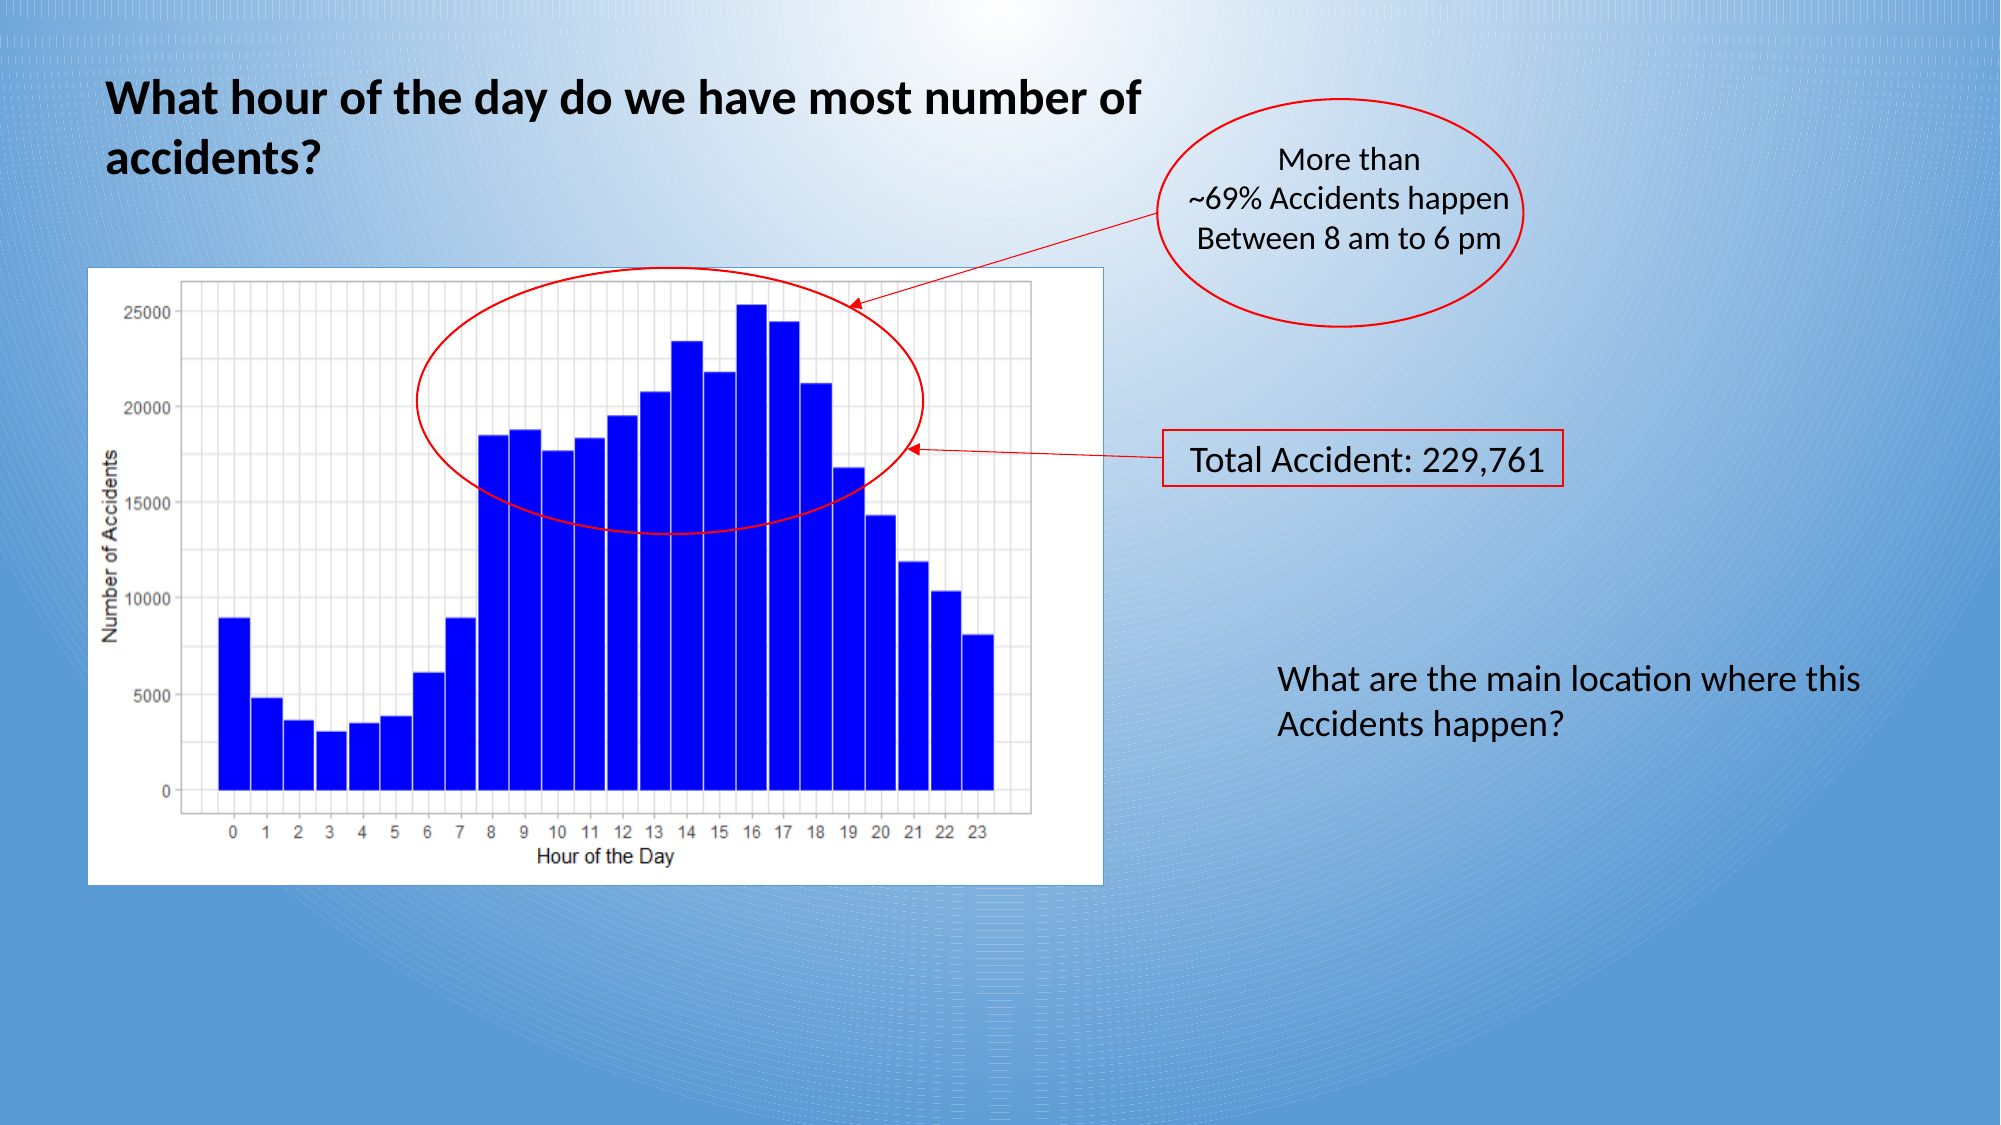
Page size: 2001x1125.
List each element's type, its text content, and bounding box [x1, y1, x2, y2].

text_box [907, 448, 1164, 458]
text_box What hour of the day do we have most number of accidents? [90, 56, 1321, 192]
text_box [1175, 264, 1506, 328]
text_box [848, 212, 1158, 307]
text_box More than ~69% Accidents happen Between 8 am to 6 pm [1173, 129, 1526, 264]
picture [87, 267, 1104, 886]
text_box Total Accident: 229,761 [1175, 427, 1575, 488]
text_box What are the main location where this Accidents happen? [1262, 647, 1877, 752]
text_box [1321, 98, 1467, 129]
text_box [1156, 192, 1173, 261]
text_box [1162, 429, 1564, 487]
